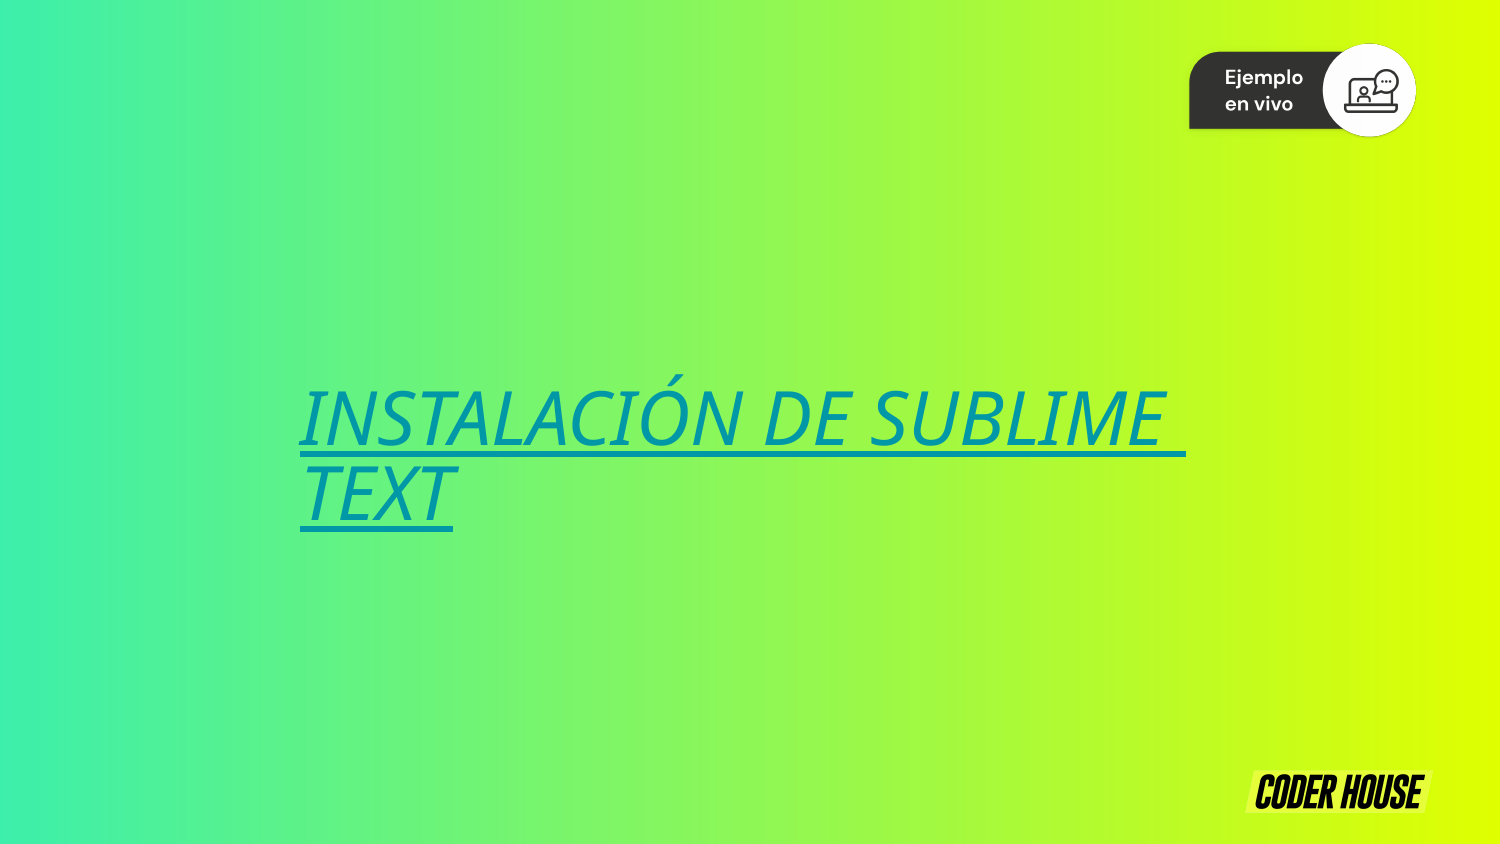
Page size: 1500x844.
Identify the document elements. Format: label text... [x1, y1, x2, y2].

text_box INSTALACIÓN DE SUBLIME TEXT [285, 340, 1215, 503]
picture [1241, 764, 1437, 819]
picture [1167, 37, 1437, 143]
